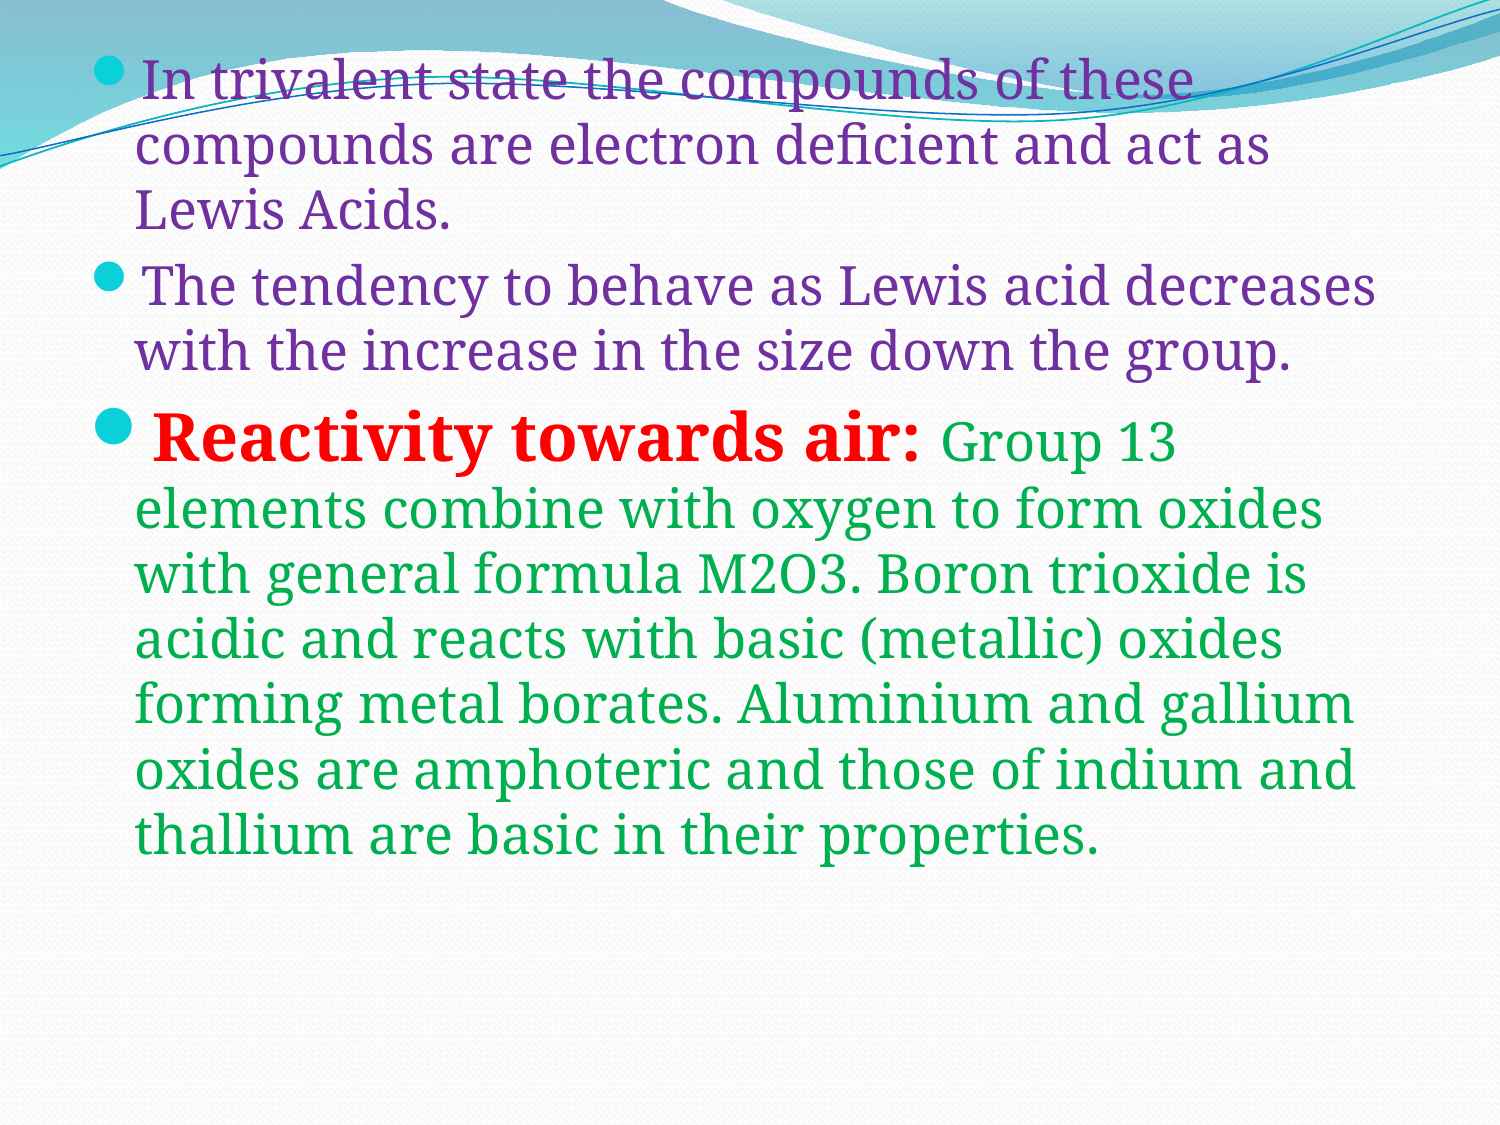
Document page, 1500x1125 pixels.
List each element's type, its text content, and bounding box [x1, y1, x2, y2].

list In trivalent state the compounds of these compounds are electron deficient and act as Lewis Acids. The tendency to behave as Lewis acid decreases with the increase in the size down the group. Reactivity towards air: Group 13 elements combine with oxygen to form oxides with general formula M2O3. Boron trioxide is acidic and reacts with basic (metallic) oxides forming metal borates. Aluminium and gallium oxides are amphoteric and those of indium and thallium are basic in their properties. [75, 37, 1425, 1005]
